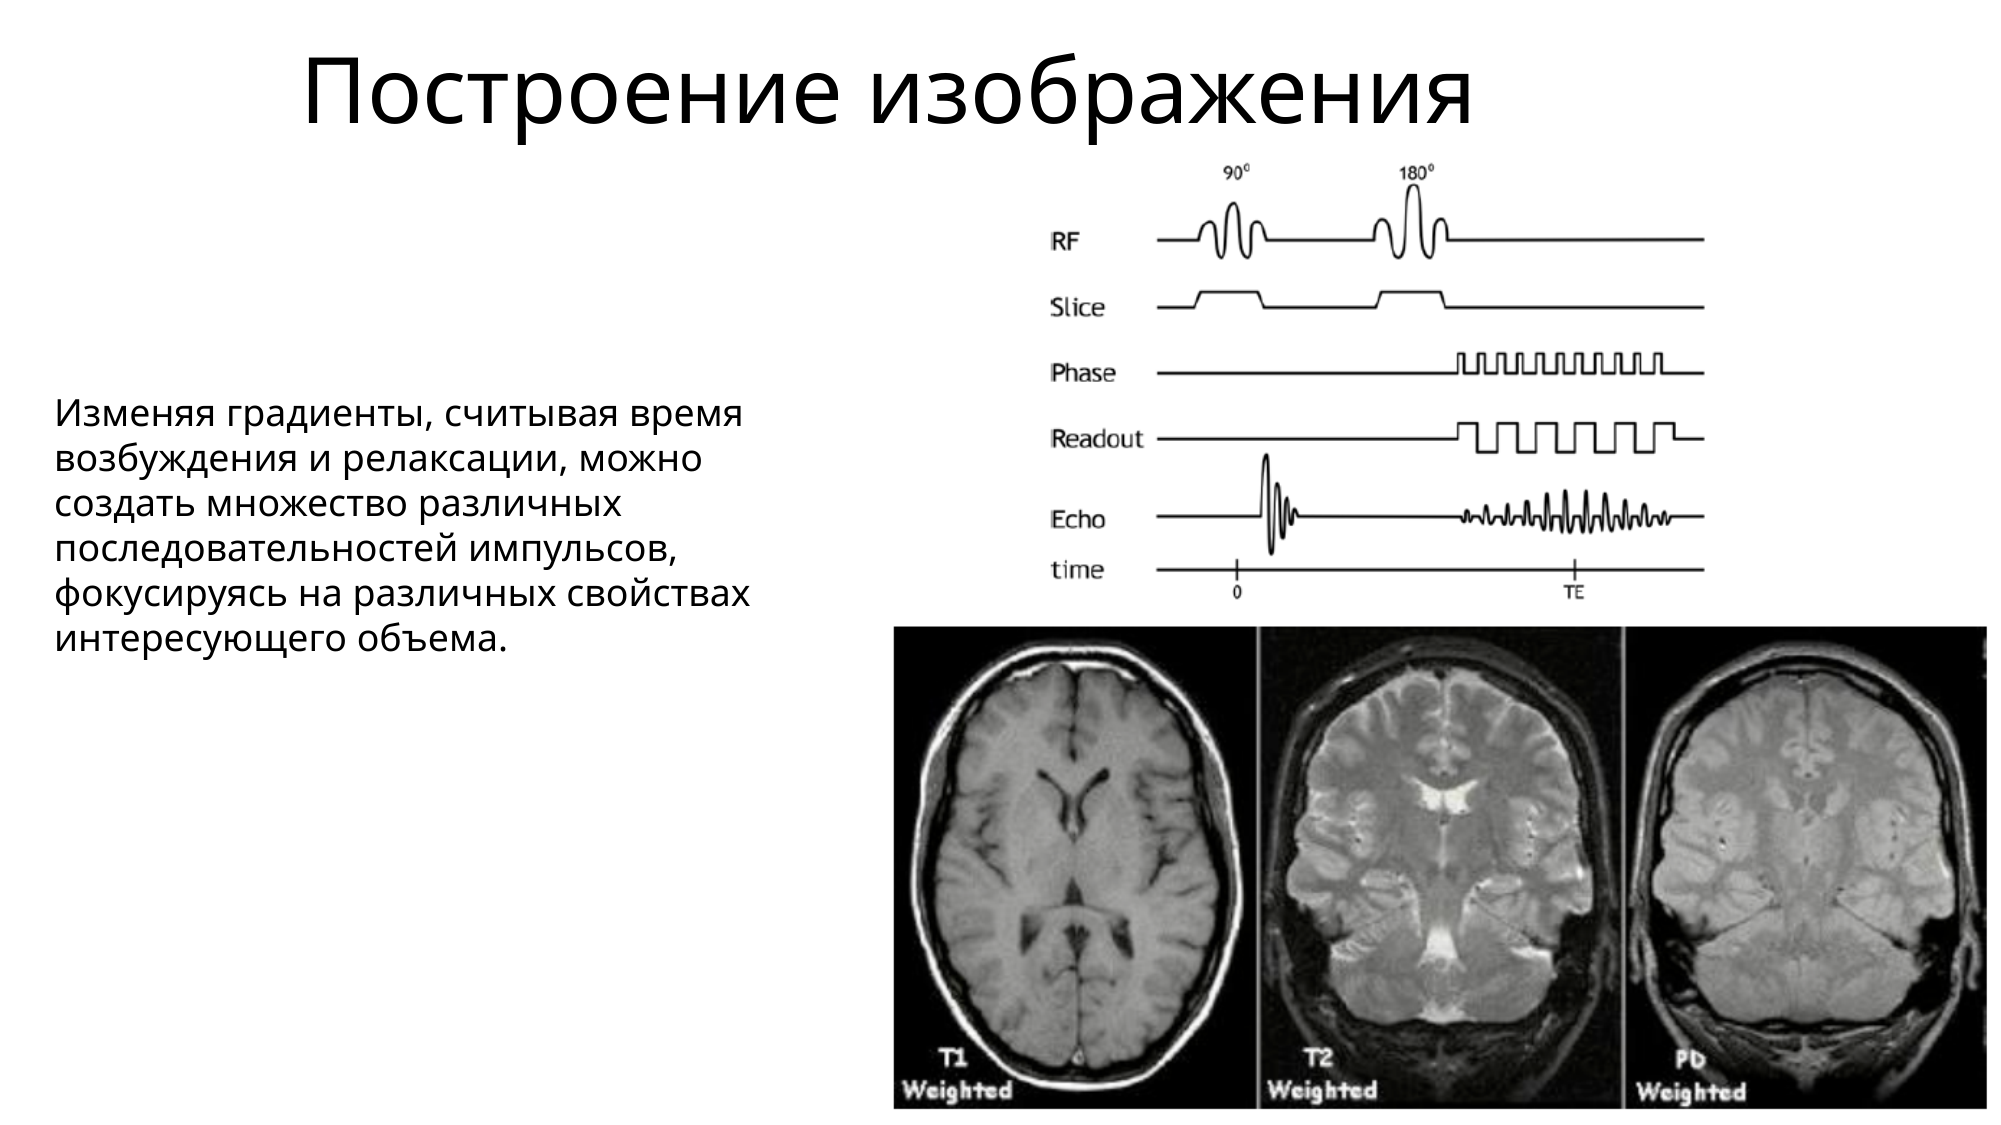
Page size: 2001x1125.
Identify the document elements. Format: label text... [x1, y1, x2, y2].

text_box Изменяя градиенты, считывая время возбуждения и релаксации, можно создать множество различных последовательностей импульсов, фокусируясь на различных свойствах интересующего объема. [39, 382, 785, 667]
picture [884, 153, 2000, 1125]
title Построение изображения [134, 43, 1644, 145]
